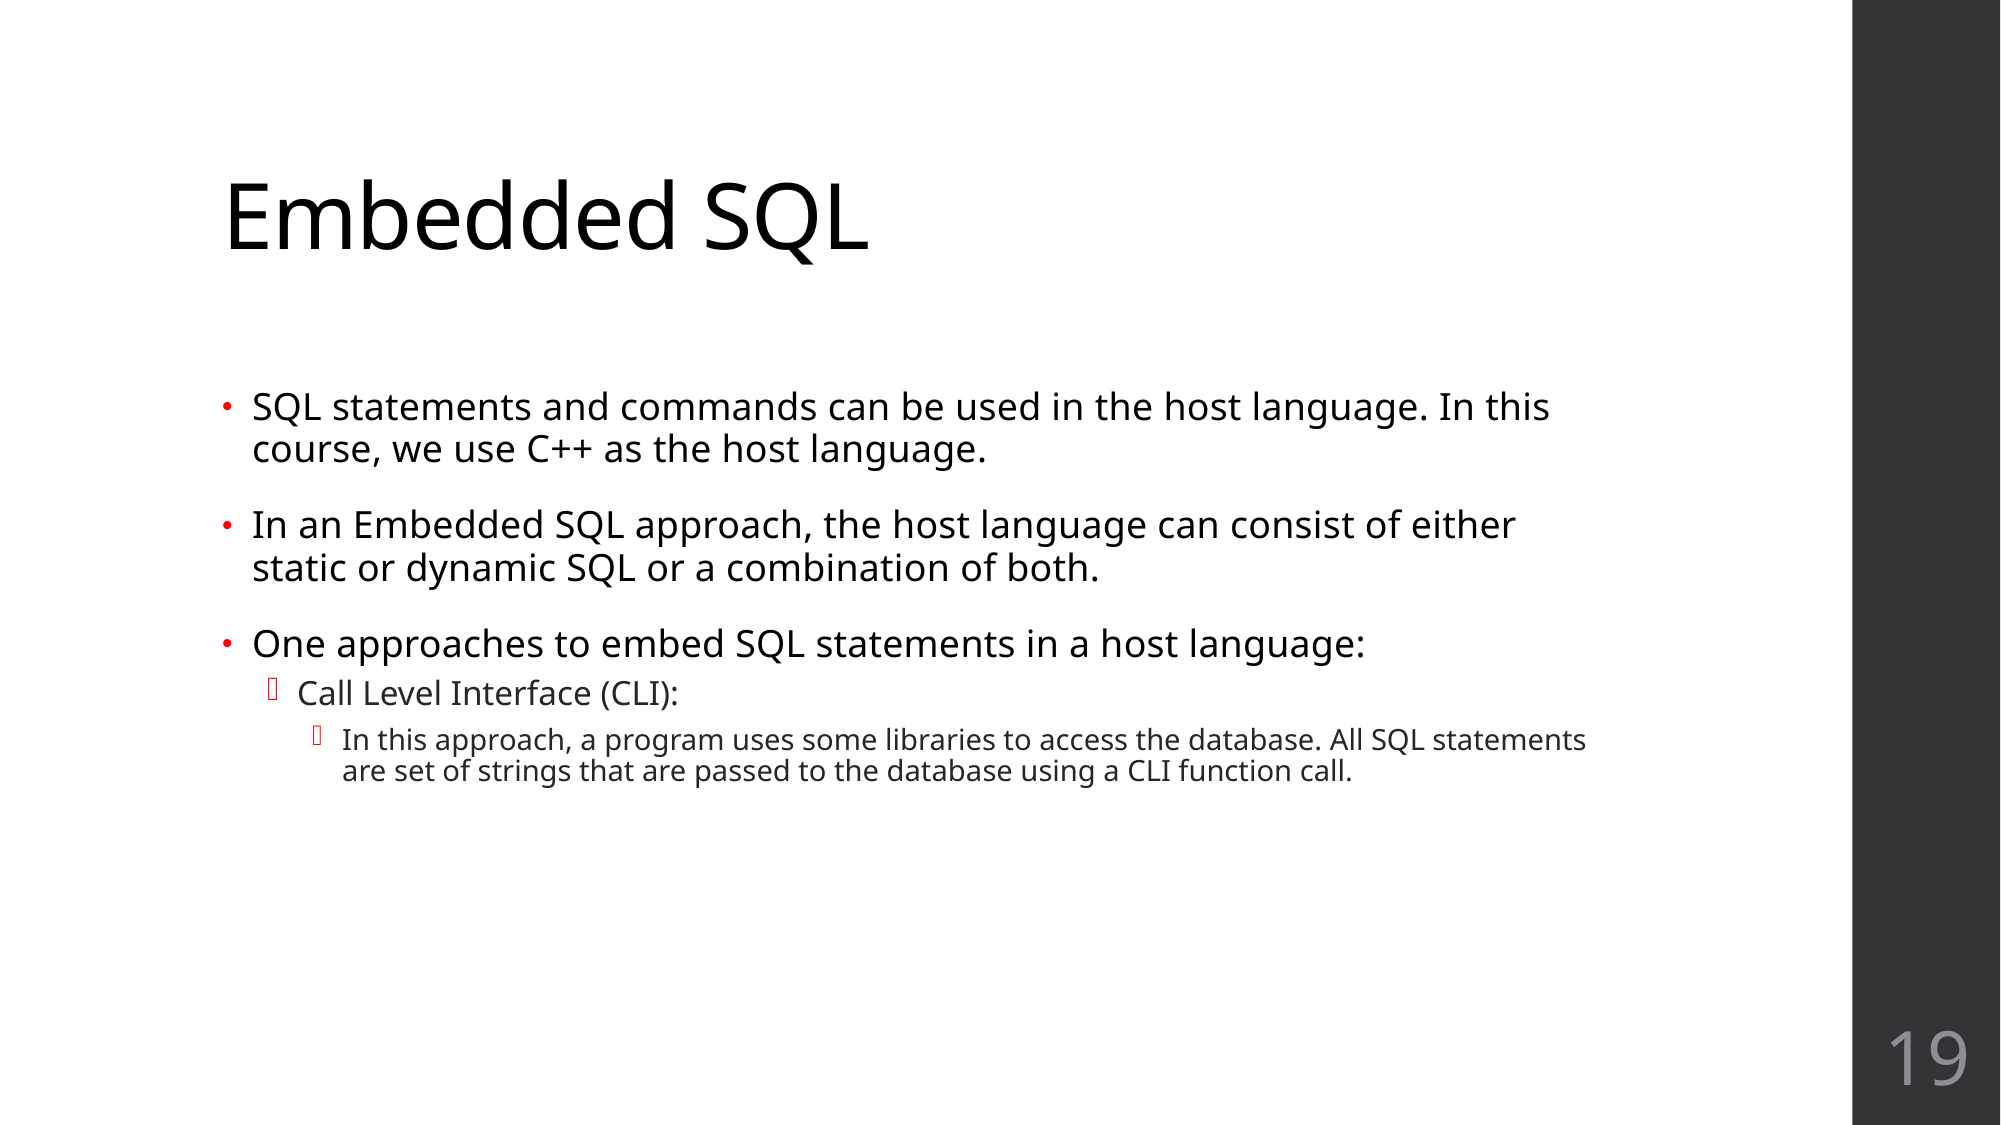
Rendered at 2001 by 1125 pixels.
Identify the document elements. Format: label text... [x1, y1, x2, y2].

title Embedded SQL [206, 60, 1797, 278]
list SQL statements and commands can be used in the host language. In this course, we use C++ as the host language. In an Embedded SQL approach, the host language can consist of either static or dynamic SQL or a combination of both. One approaches to embed SQL statements in a host language: Call Level Interface (CLI): In this approach, a program uses some libraries to access the database. All SQL statements are set of strings that are passed to the database using a CLI function call. [206, 299, 1617, 1014]
slide_number 19 [1852, 1012, 2000, 1110]
